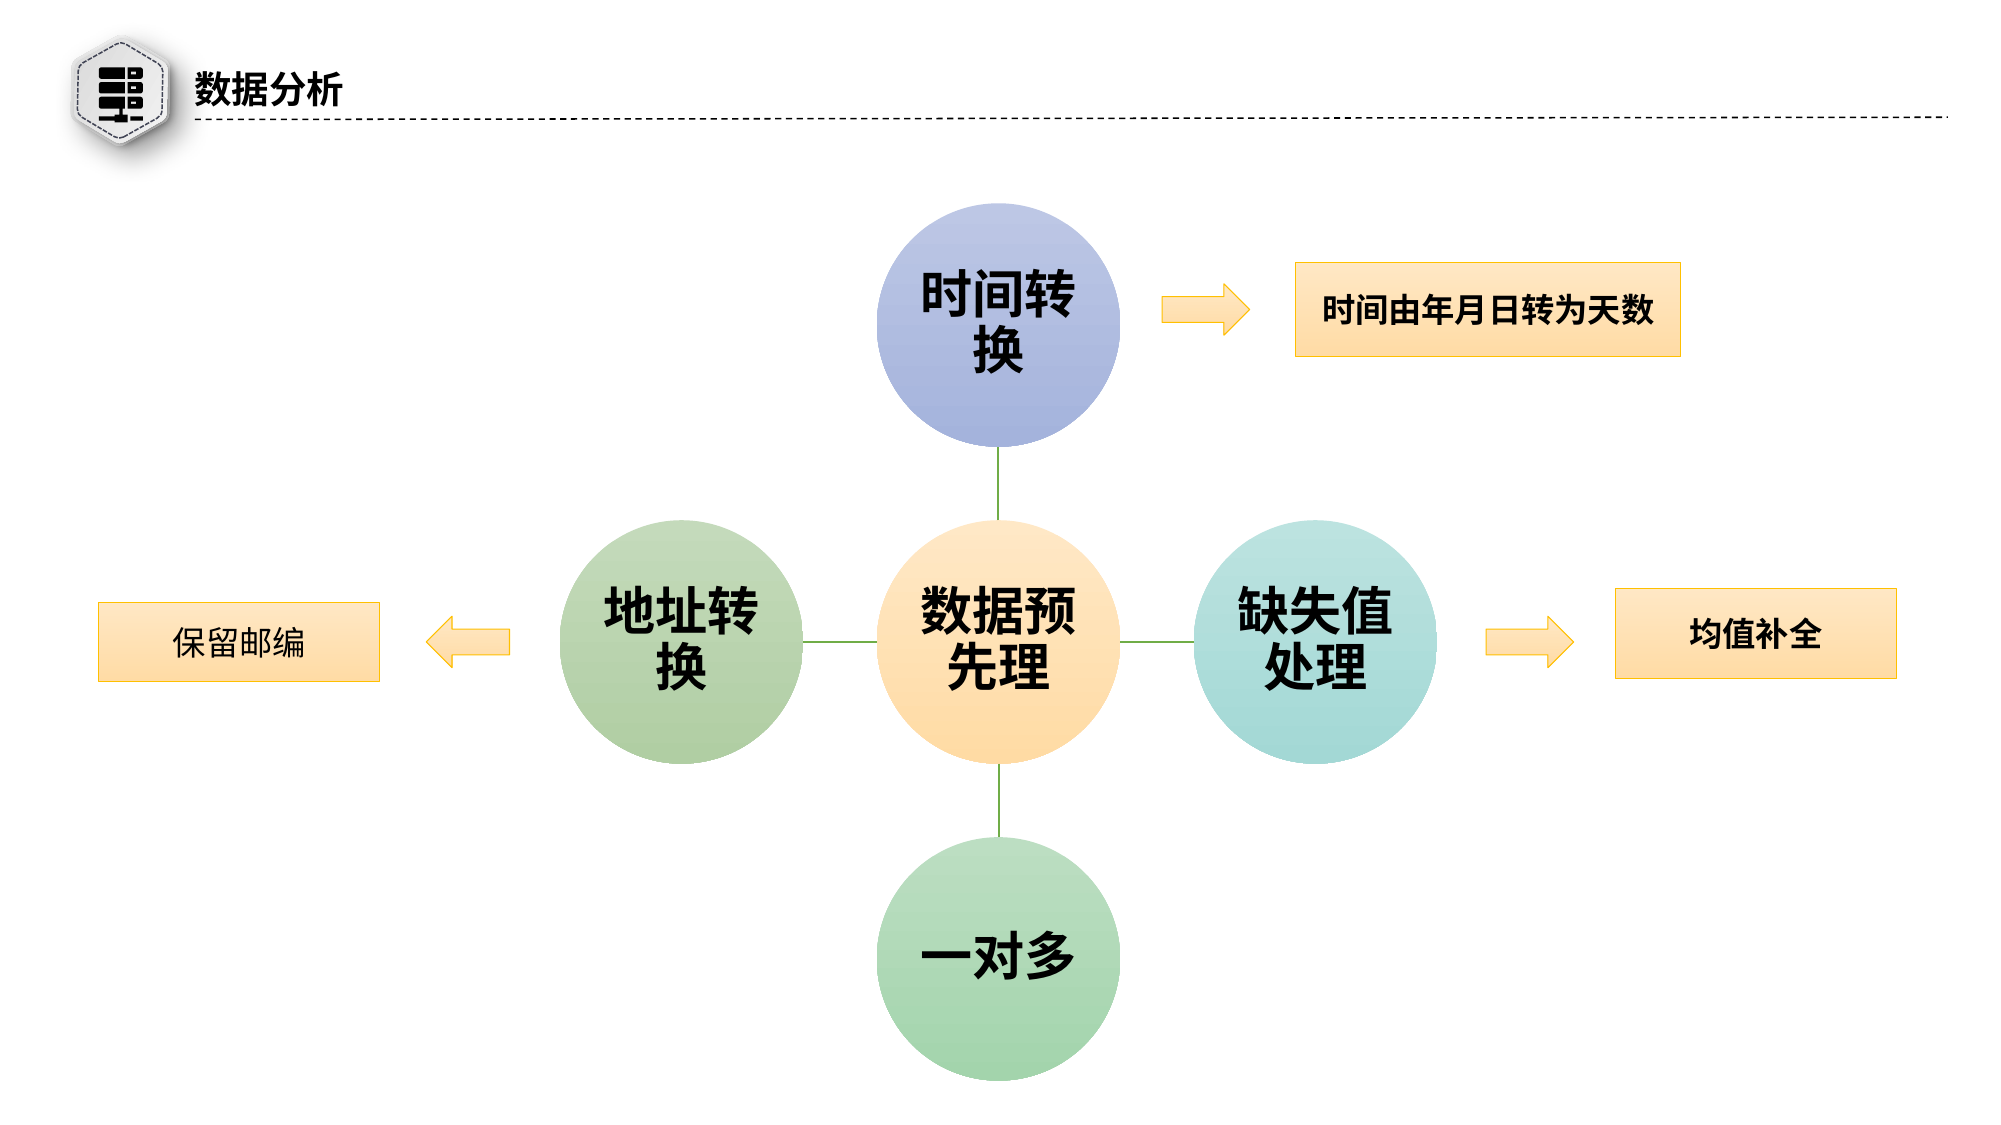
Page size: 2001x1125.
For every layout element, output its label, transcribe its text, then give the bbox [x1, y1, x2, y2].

text_box 均值补全 [1723, 588, 1897, 679]
text_box 数据分析 [190, 60, 490, 117]
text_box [65, 40, 176, 141]
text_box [274, 199, 1723, 1084]
text_box 保留邮编 [98, 602, 274, 682]
